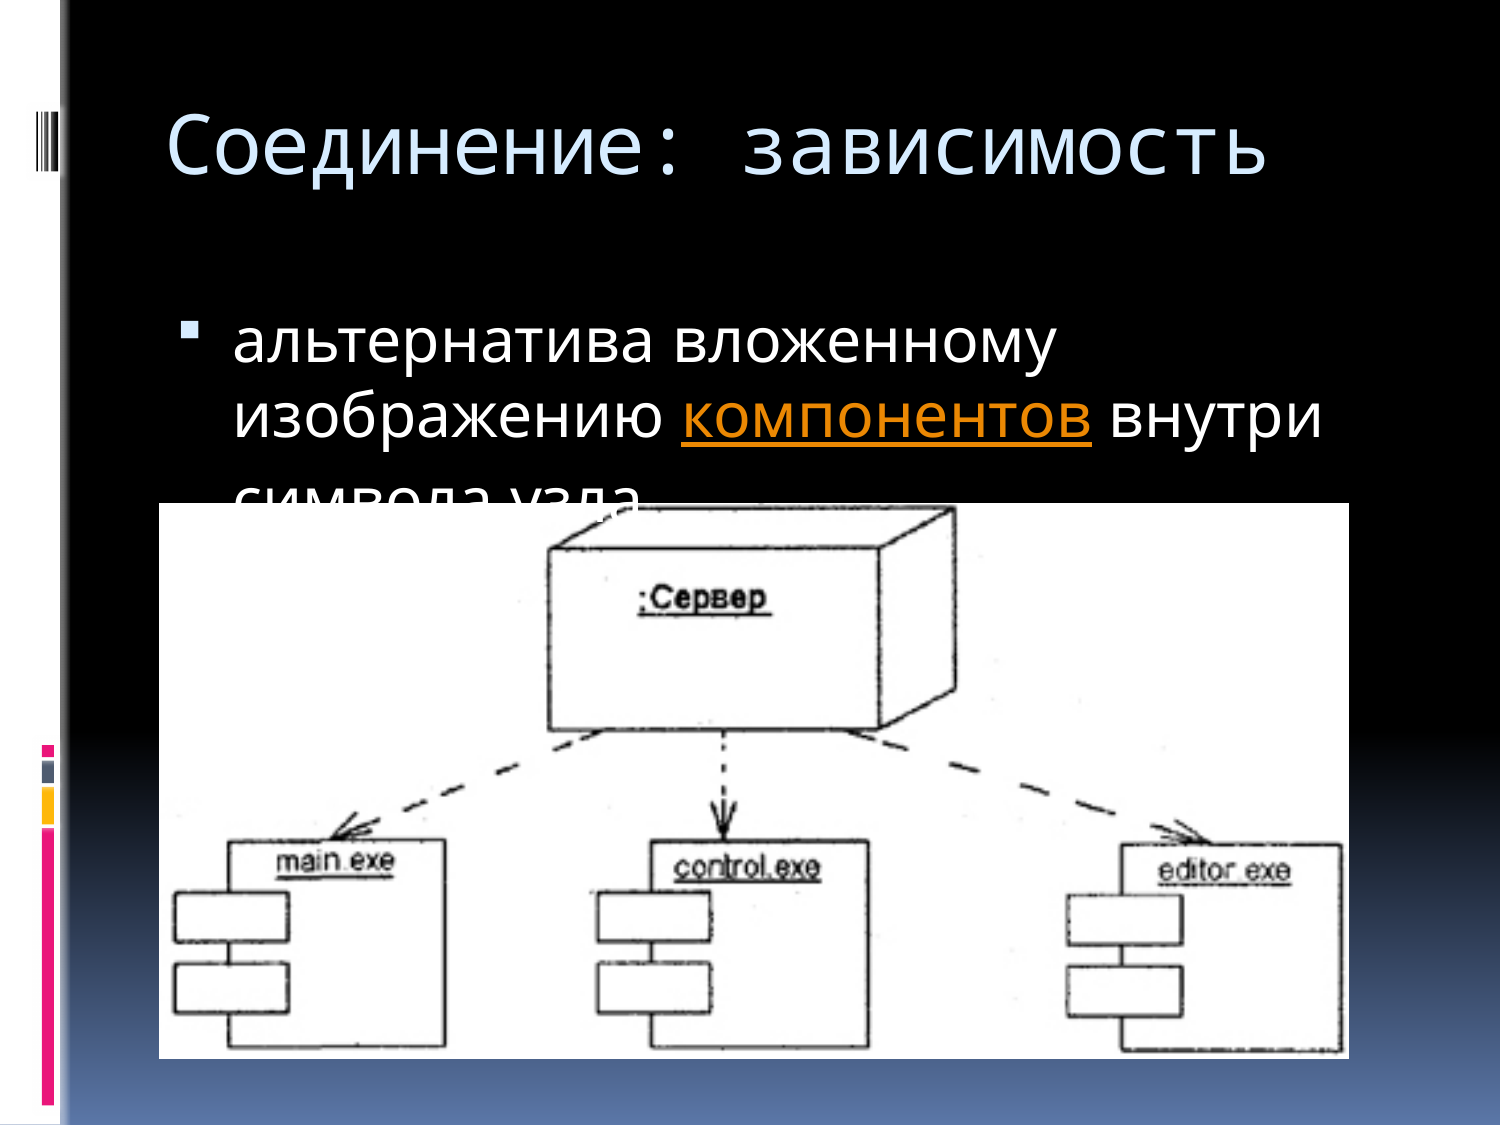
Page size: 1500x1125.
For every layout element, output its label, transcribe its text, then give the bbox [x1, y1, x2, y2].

title Соединение: зависимость [150, 83, 1425, 234]
picture [158, 502, 1350, 1060]
list альтернатива вложенному изображению компонентов внутри символа узла [150, 292, 1483, 504]
